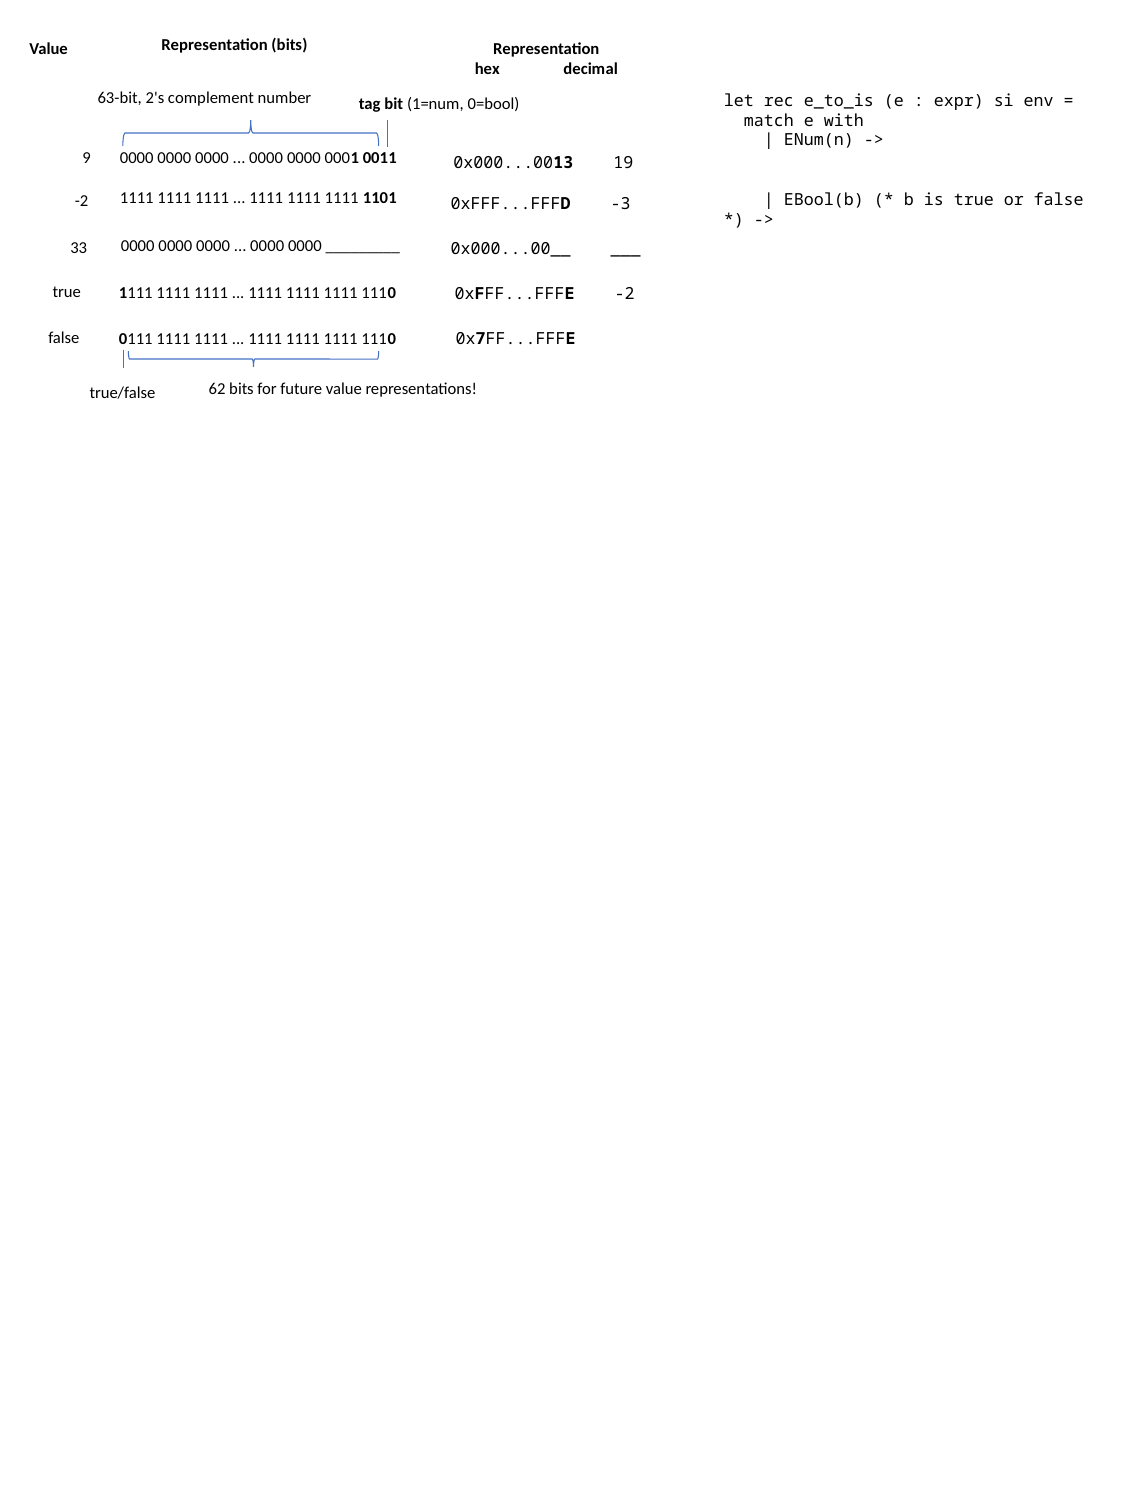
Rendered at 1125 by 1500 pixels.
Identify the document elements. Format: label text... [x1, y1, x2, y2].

text_box 63-bit, 2's complement number [82, 79, 327, 115]
text_box 0000 0000 0000 ... 0000 0000 0001 0011 [105, 139, 412, 175]
text_box 0111 1111 1111 ... 1111 1111 1111 1110 [104, 320, 411, 355]
text_box 1111 1111 1111 ... 1111 1111 1111 1110 [104, 274, 411, 310]
text_box 0x000...0013 19 [438, 144, 649, 179]
text_box 33 [55, 229, 103, 265]
text_box [122, 120, 380, 146]
text_box true/false [74, 374, 171, 409]
text_box 0000 0000 0000 ... 0000 0000 _________ [106, 227, 416, 263]
text_box Representation hex decimal [460, 30, 633, 85]
text_box Value [14, 30, 83, 65]
text_box [127, 351, 380, 367]
text_box -2 [60, 182, 104, 217]
text_box tag bit (1=num, 0=bool) [344, 85, 535, 120]
text_box 0x7FF...FFFE [440, 320, 631, 355]
text_box false [33, 319, 95, 354]
text_box true [37, 273, 96, 309]
text_box 0xFFF...FFFE -2 [439, 275, 650, 311]
text_box 0x000...00__ ___ [435, 230, 656, 266]
text_box let rec e_to_is (e : expr) si env = match e with | ENum(n) -> | EBool(b) (* b is true or false *) -> [709, 81, 1125, 267]
text_box 9 [67, 139, 105, 175]
text_box 62 bits for future value representations! [193, 370, 493, 406]
text_box 0xFFF...FFFD -3 [435, 185, 656, 221]
text_box Representation (bits) [146, 26, 323, 62]
text_box 1111 1111 1111 ... 1111 1111 1111 1101 [105, 179, 412, 215]
